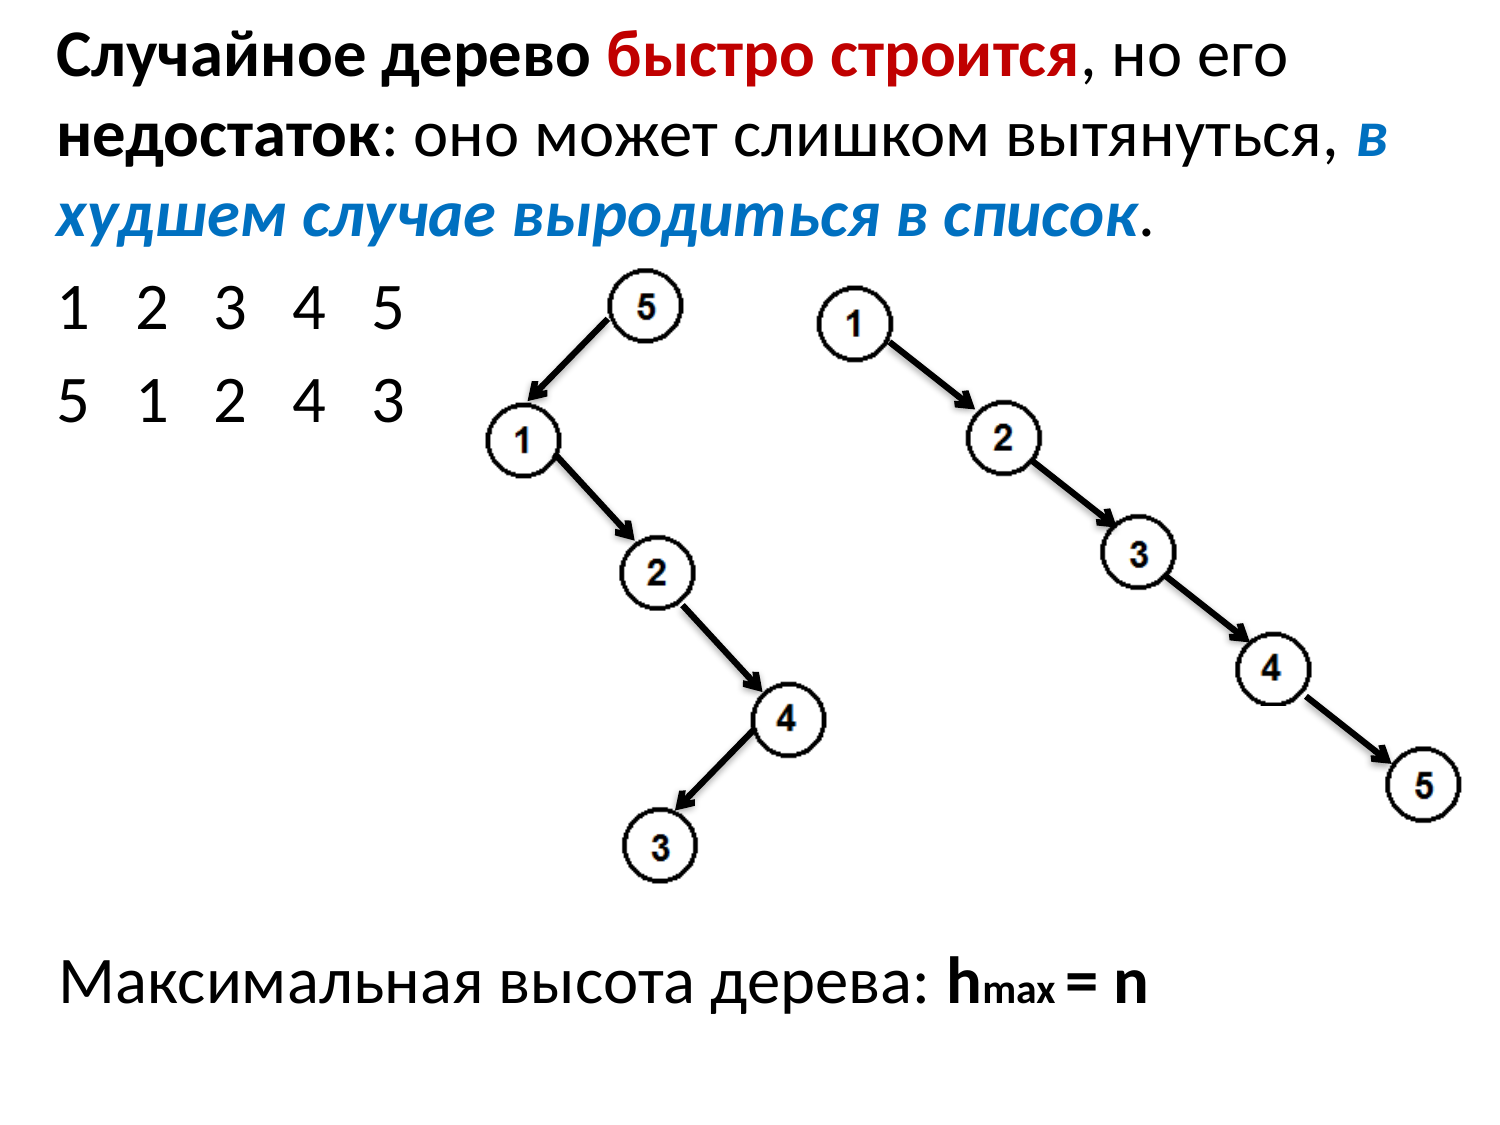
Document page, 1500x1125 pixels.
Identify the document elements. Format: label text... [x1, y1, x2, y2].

picture [607, 526, 707, 623]
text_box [1163, 574, 1251, 643]
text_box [554, 453, 635, 541]
picture [1384, 742, 1471, 839]
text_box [682, 604, 763, 693]
picture [806, 278, 903, 372]
picture [602, 266, 690, 354]
picture [962, 394, 1047, 481]
picture [613, 798, 706, 898]
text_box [527, 318, 609, 402]
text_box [1305, 696, 1392, 765]
picture [1091, 505, 1188, 598]
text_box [674, 728, 756, 811]
picture [740, 679, 833, 763]
picture [478, 392, 568, 488]
text_box Максимальная высота дерева: hmax = n [44, 929, 1471, 1050]
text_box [889, 341, 976, 410]
list Случайное дерево быстро строится, но его недостаток: оно может слишком вытянуться, в худшем случае выродиться в список. 1 2 3 4 5 5 1 2 4 3 [41, 2, 1471, 936]
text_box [1031, 459, 1118, 528]
picture [1234, 629, 1315, 707]
text_box [210, 960, 1392, 1080]
